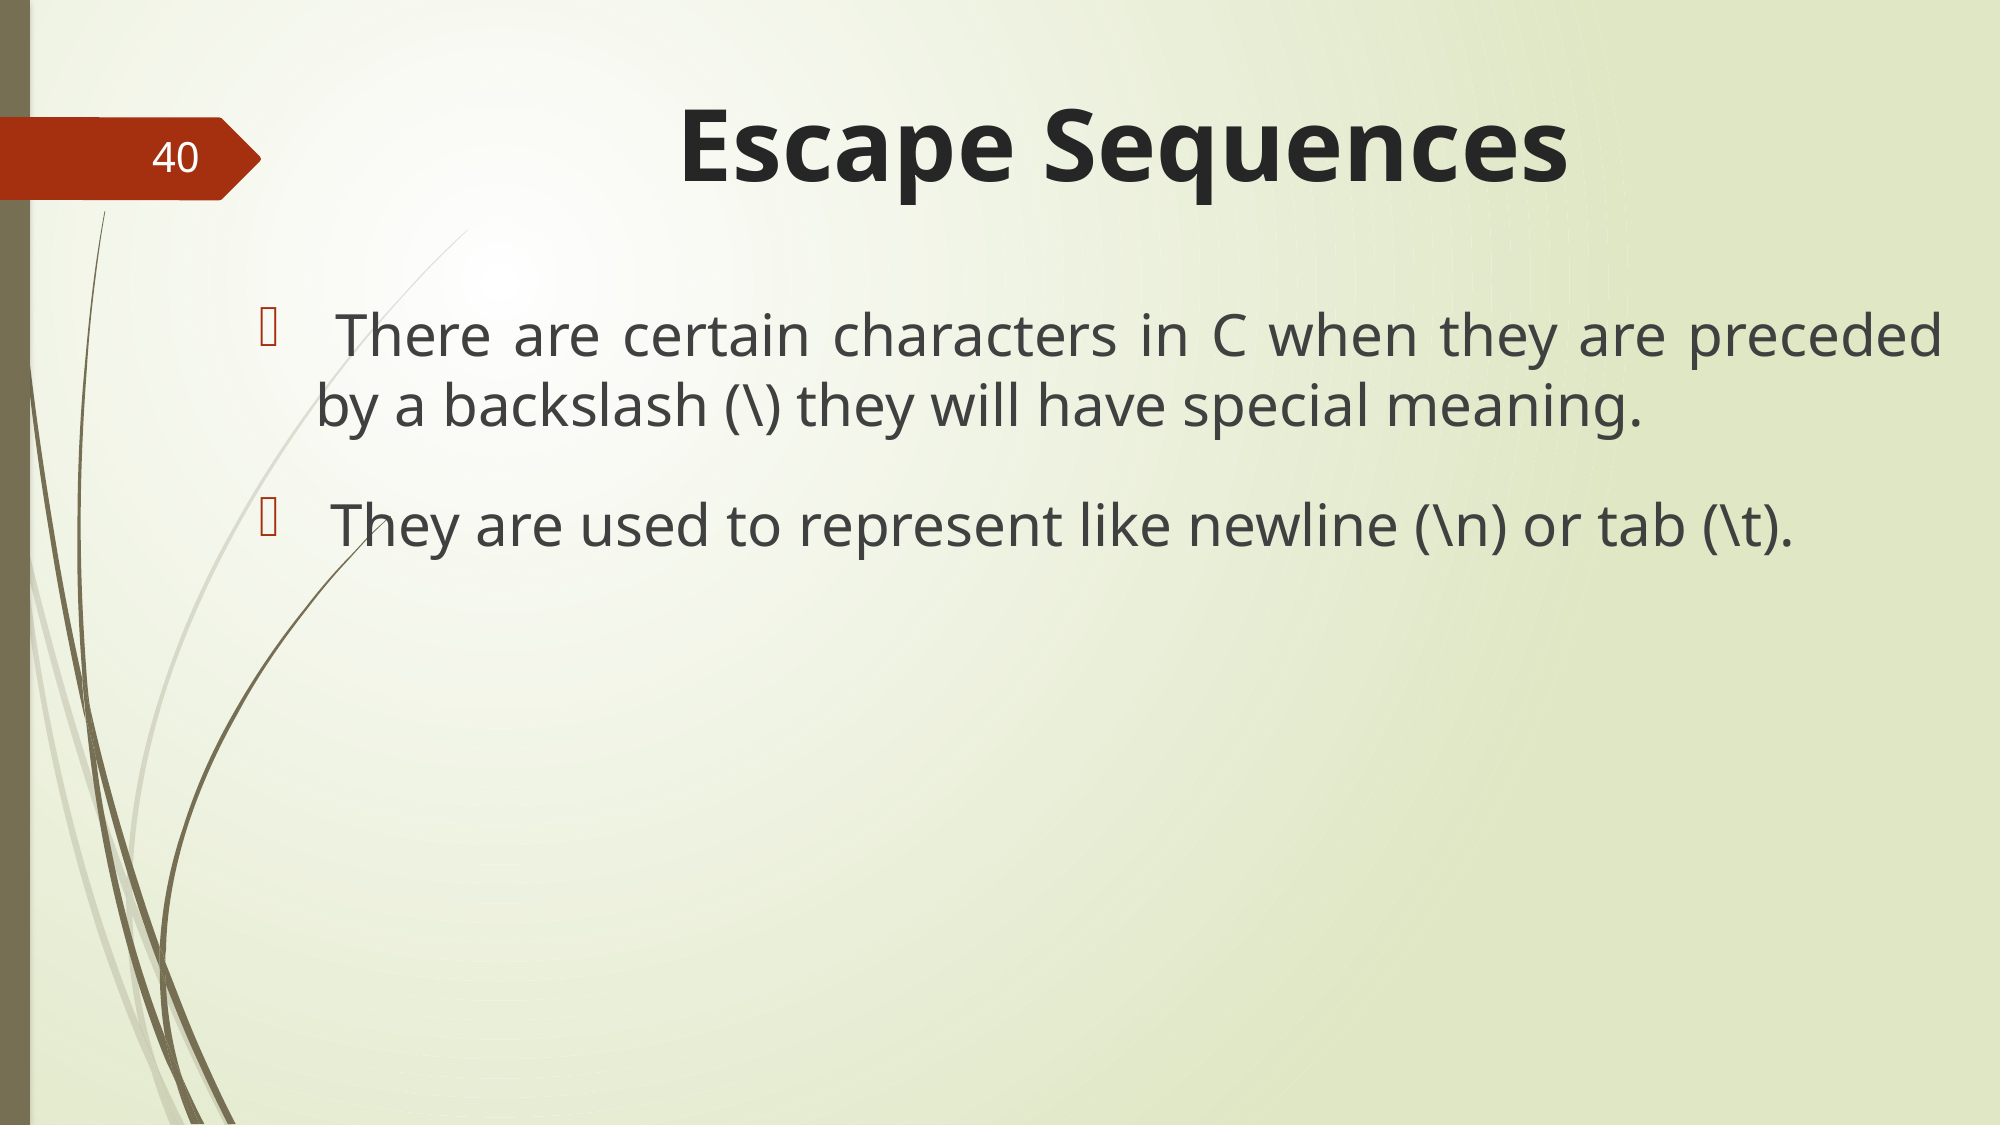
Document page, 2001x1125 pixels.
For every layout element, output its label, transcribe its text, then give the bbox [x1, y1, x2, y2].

title Escape Sequences [392, 74, 1855, 239]
slide_number 40 [87, 129, 216, 190]
list There are certain characters in C when they are preceded by a backslash (\) they will have special meaning. They are used to represent like newline (\n) or tab (\t). [243, 290, 1960, 1064]
